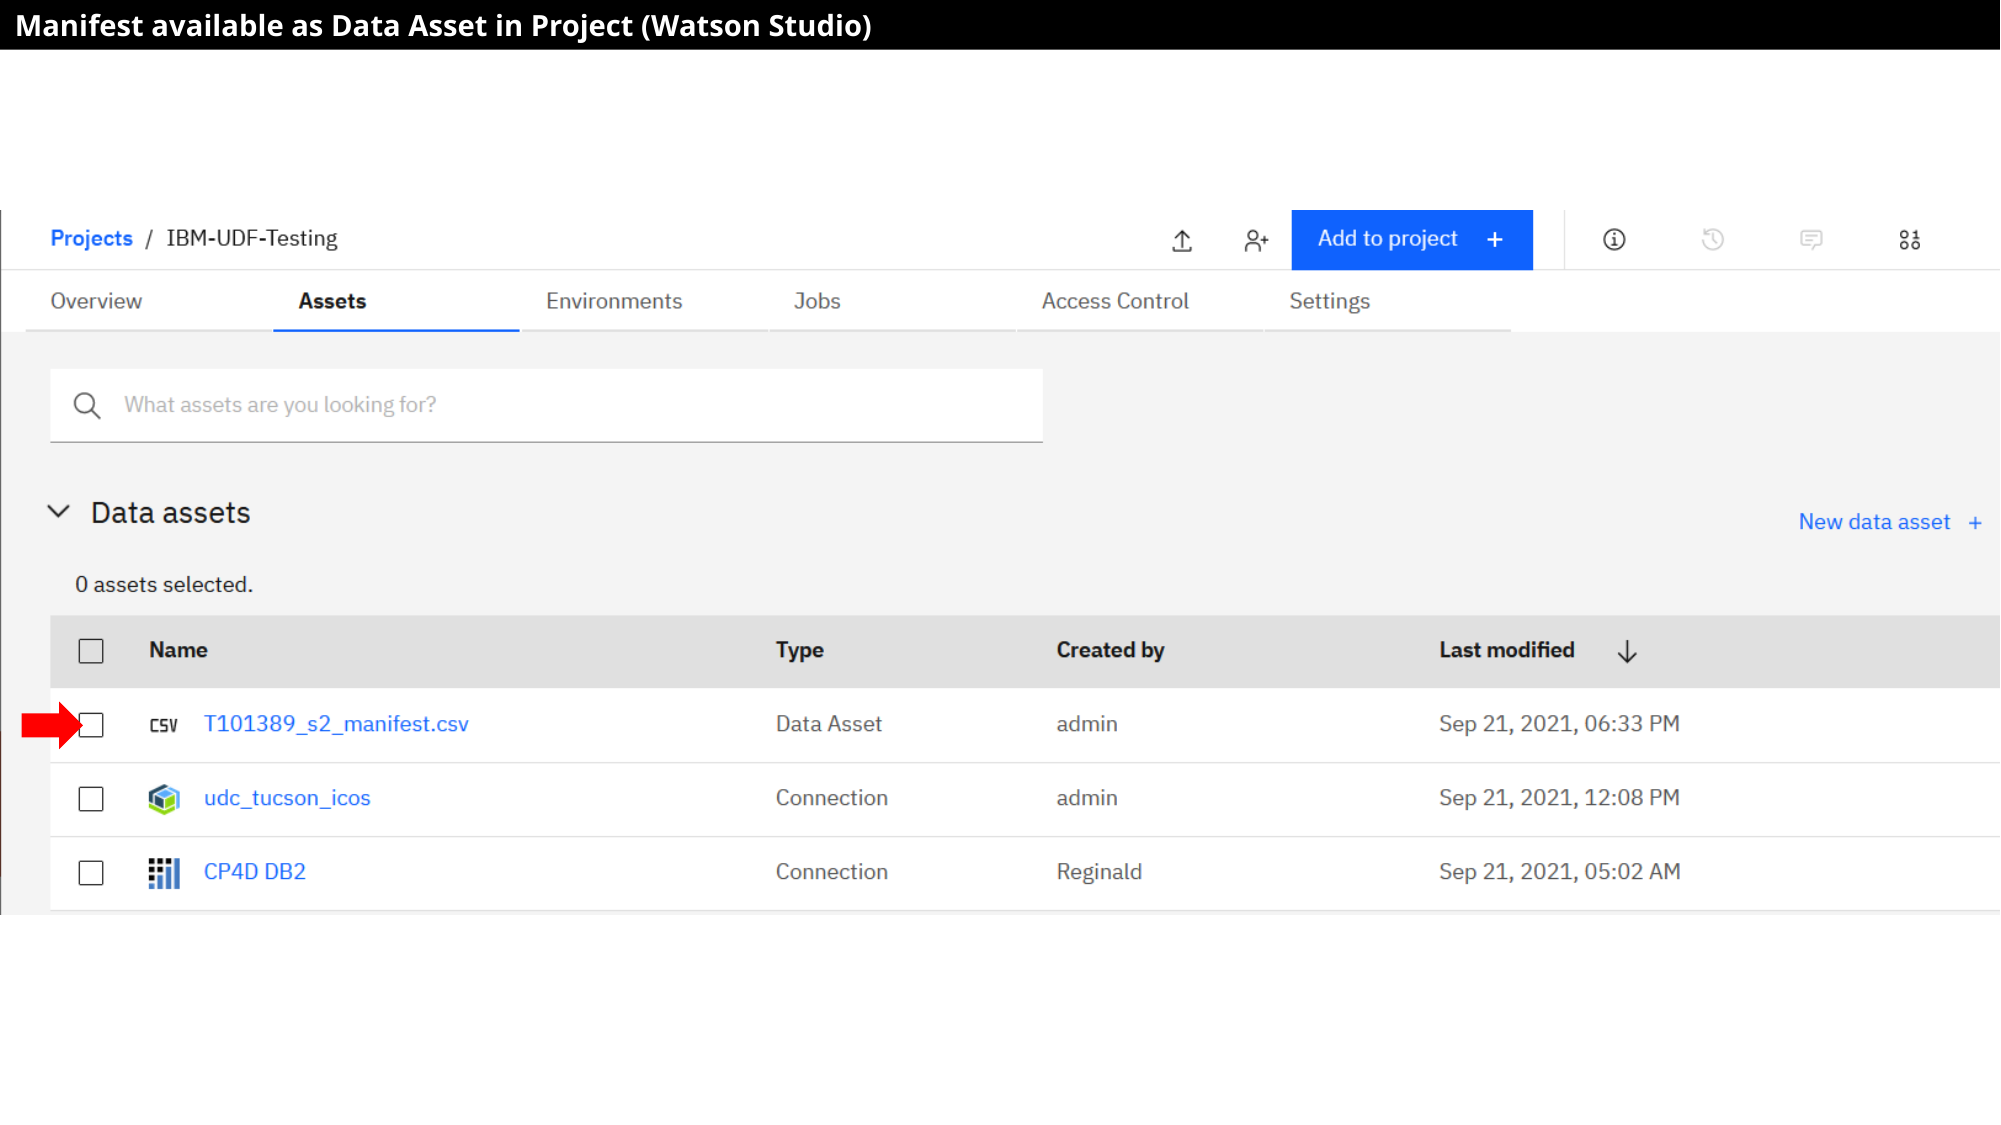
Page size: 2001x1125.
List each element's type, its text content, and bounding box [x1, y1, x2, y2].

text_box Manifest available as Data Asset in Project (Watson Studio) [0, 0, 2000, 50]
picture [0, 210, 2000, 915]
